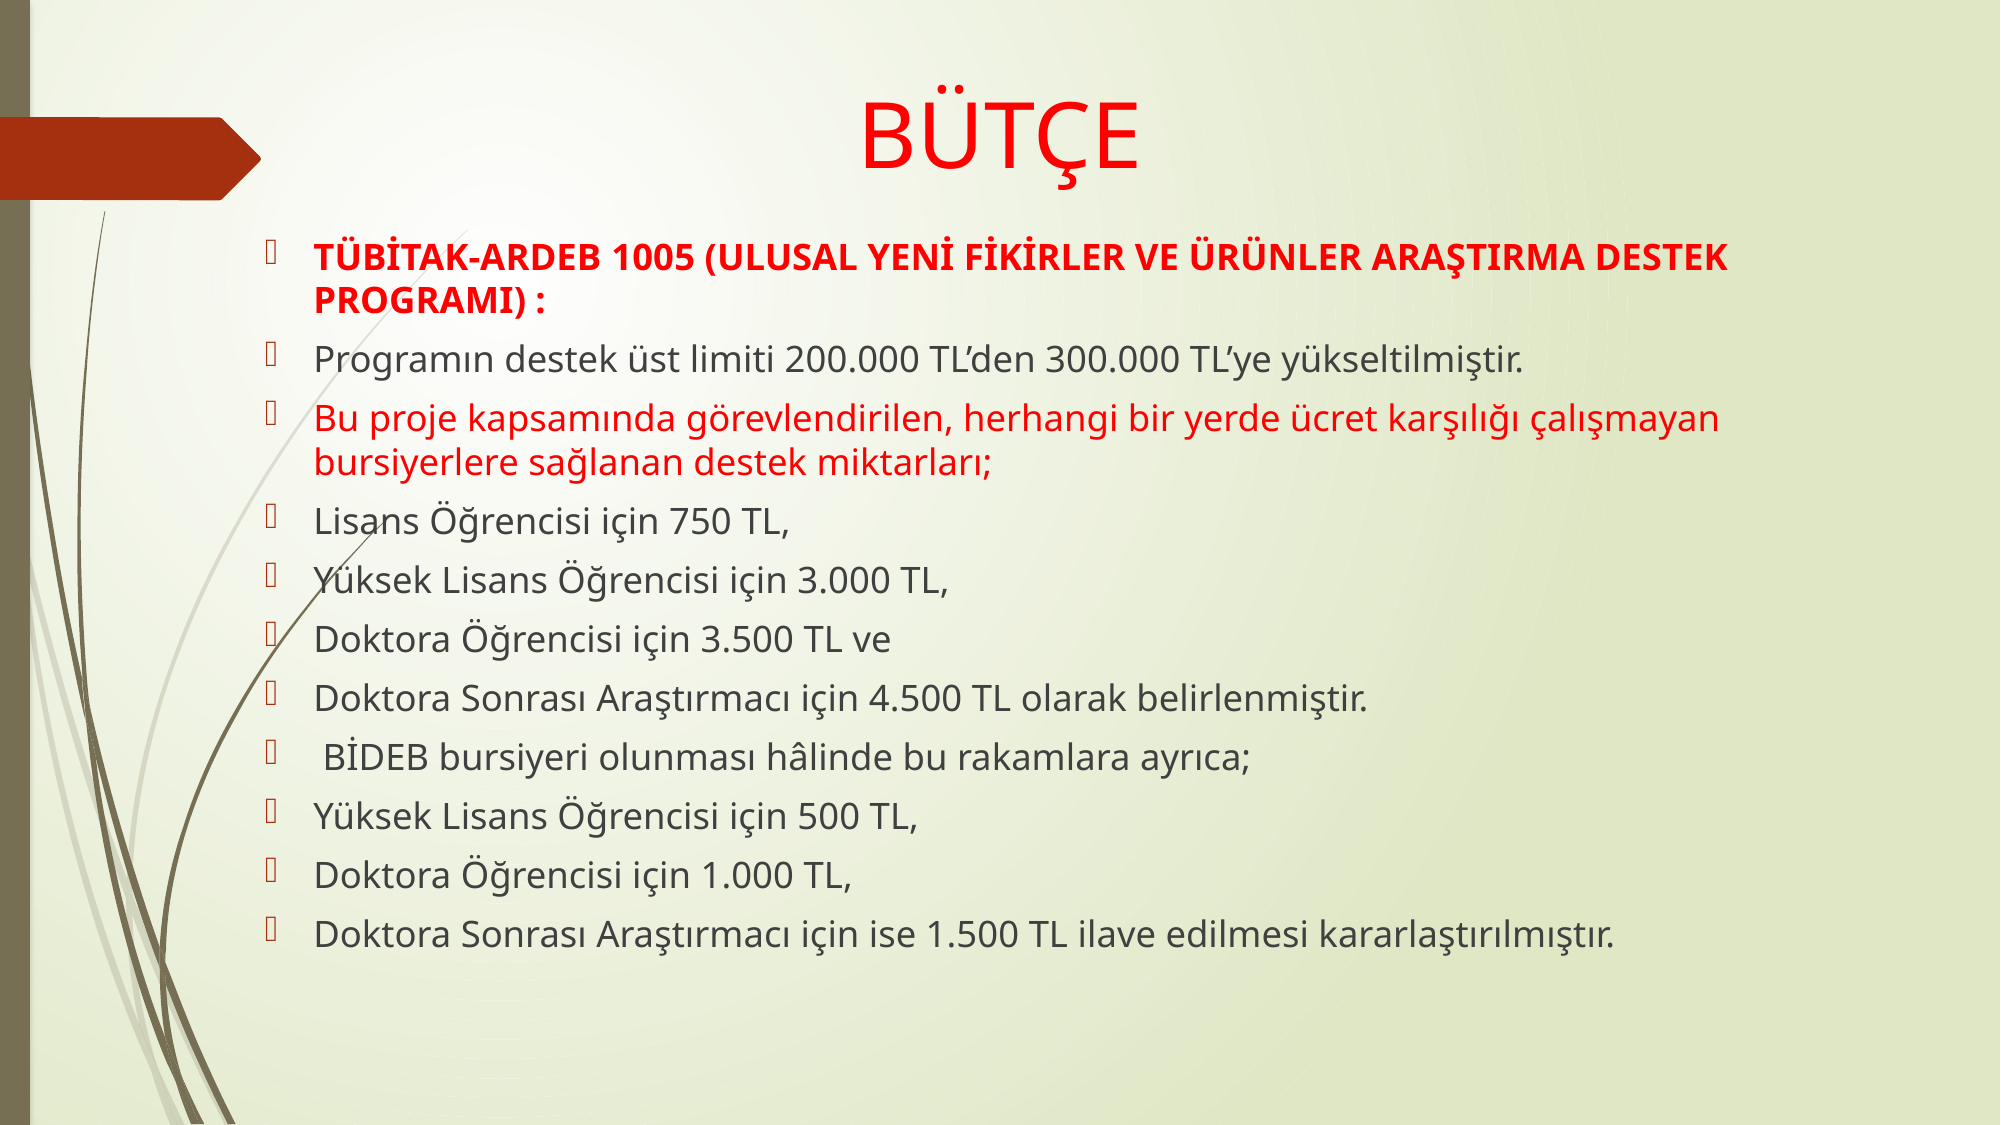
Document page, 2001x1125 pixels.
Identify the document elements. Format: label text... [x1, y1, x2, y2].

list TÜBİTAK-ARDEB 1005 (ULUSAL YENİ FİKİRLER VE ÜRÜNLER ARAŞTIRMA DESTEK PROGRAMI) : Programın destek üst limiti 200.000 TL’den 300.000 TL’ye yükseltilmiştir. Bu proje kapsamında görevlendirilen, herhangi bir yerde ücret karşılığı çalışmayan bursiyerlere sağlanan destek miktarları; Lisans Öğrencisi için 750 TL, Yüksek Lisans Öğrencisi için 3.000 TL, Doktora Öğrencisi için 3.500 TL ve Doktora Sonrası Araştırmacı için 4.500 TL olarak belirlenmiştir. BİDEB bursiyeri olunması hâlinde bu rakamlara ayrıca; Yüksek Lisans Öğrencisi için 500 TL, Doktora Öğrencisi için 1.000 TL, Doktora Sonrası Araştırmacı için ise 1.500 TL ilave edilmesi kararlaştırılmıştır. [249, 226, 1888, 970]
text_box BÜTÇE [249, 70, 1750, 208]
